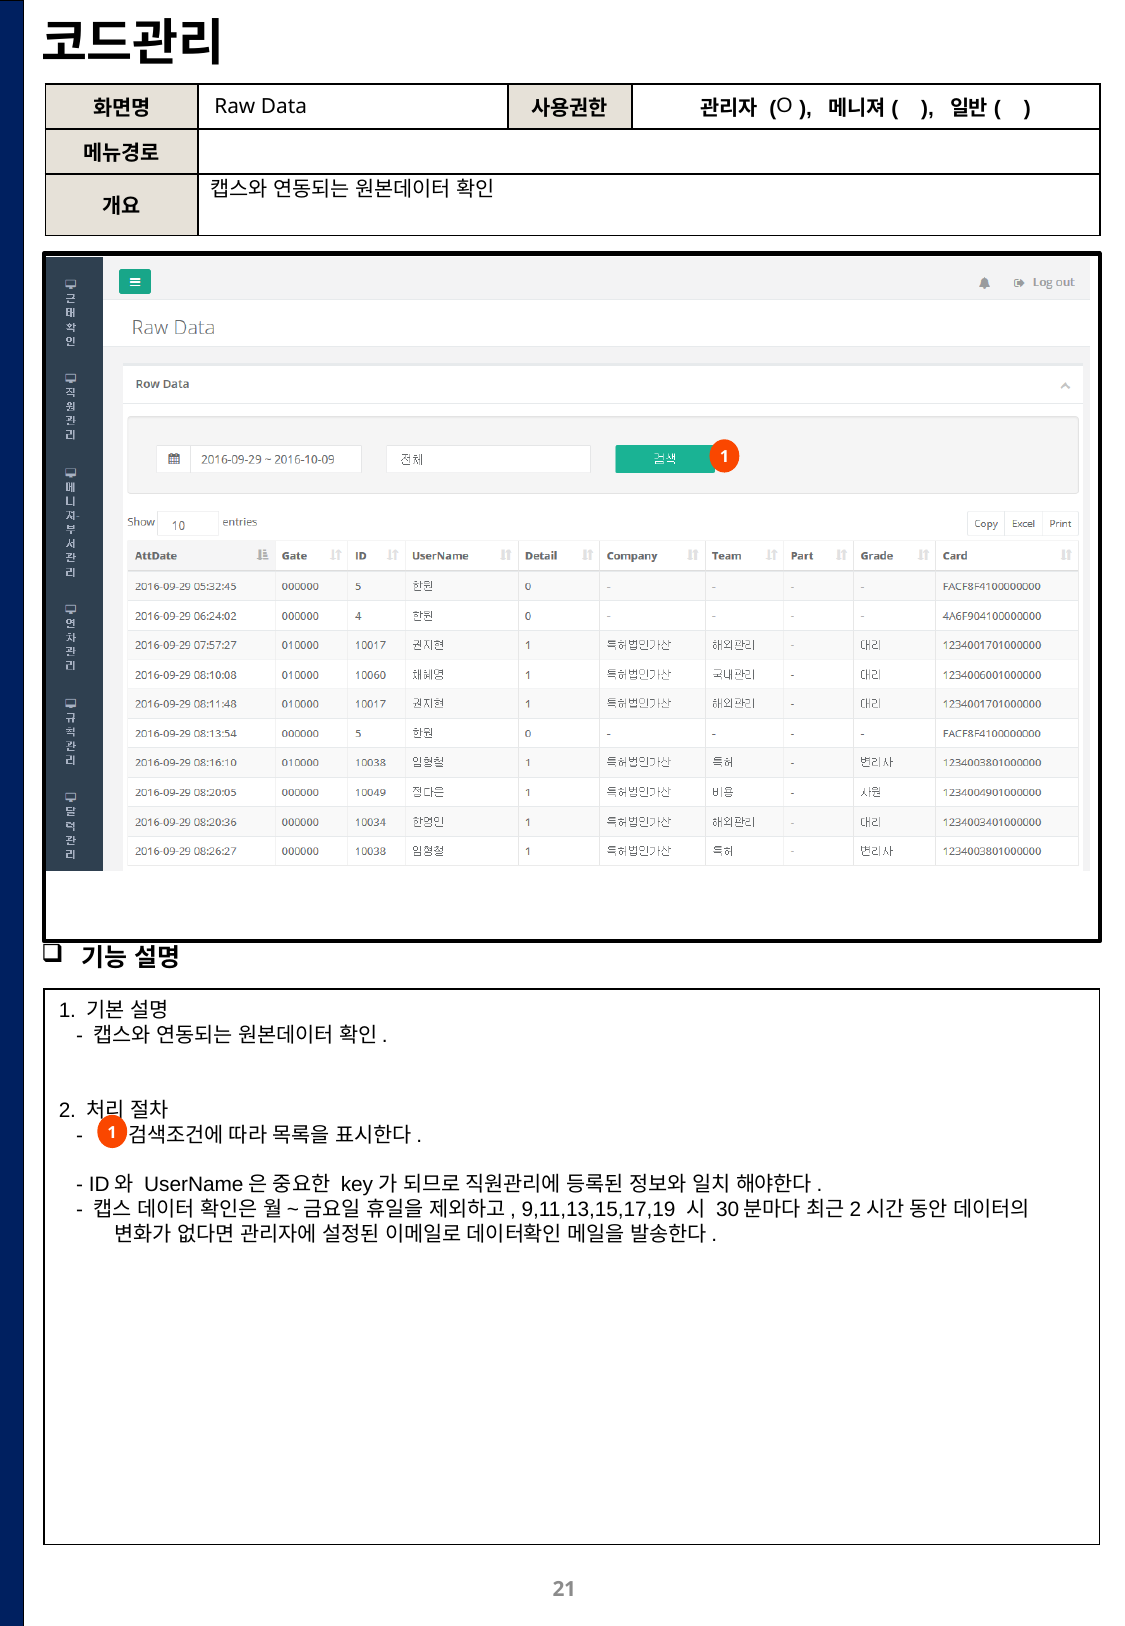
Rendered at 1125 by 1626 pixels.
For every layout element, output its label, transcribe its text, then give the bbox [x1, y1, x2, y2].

text_box O [761, 84, 803, 125]
text_box 기능 설명 [26, 941, 1107, 949]
text_box [42, 251, 1102, 941]
text_box Raw Data [199, 85, 508, 126]
picture [46, 257, 1090, 871]
title 코드관리 [26, 1, 1094, 79]
text_box 1 [97, 1114, 128, 1149]
text_box 캡스와 연동되는 원본데이터 확인 [196, 167, 932, 208]
text_box 1. 기본 설명 - 캡스와 연동되는 원본데이터 확인. 2. 처리 절차 - 검색조건에 따라 목록을 표시한다. - ID와 UserName은 중요한 key가 되므로 직원관리에 등록된 정보와 일치 해야한다. - 캡스 데이터 확인은 월~금요일 휴일을 제외하고, 9,11,13,15,17,19 시 30분마다 최근2시간 동안 데이터의 변화가 없다면 관리자에 설정된 이메일로 데이터확인 메일을 발송한다. [43, 988, 1100, 1545]
